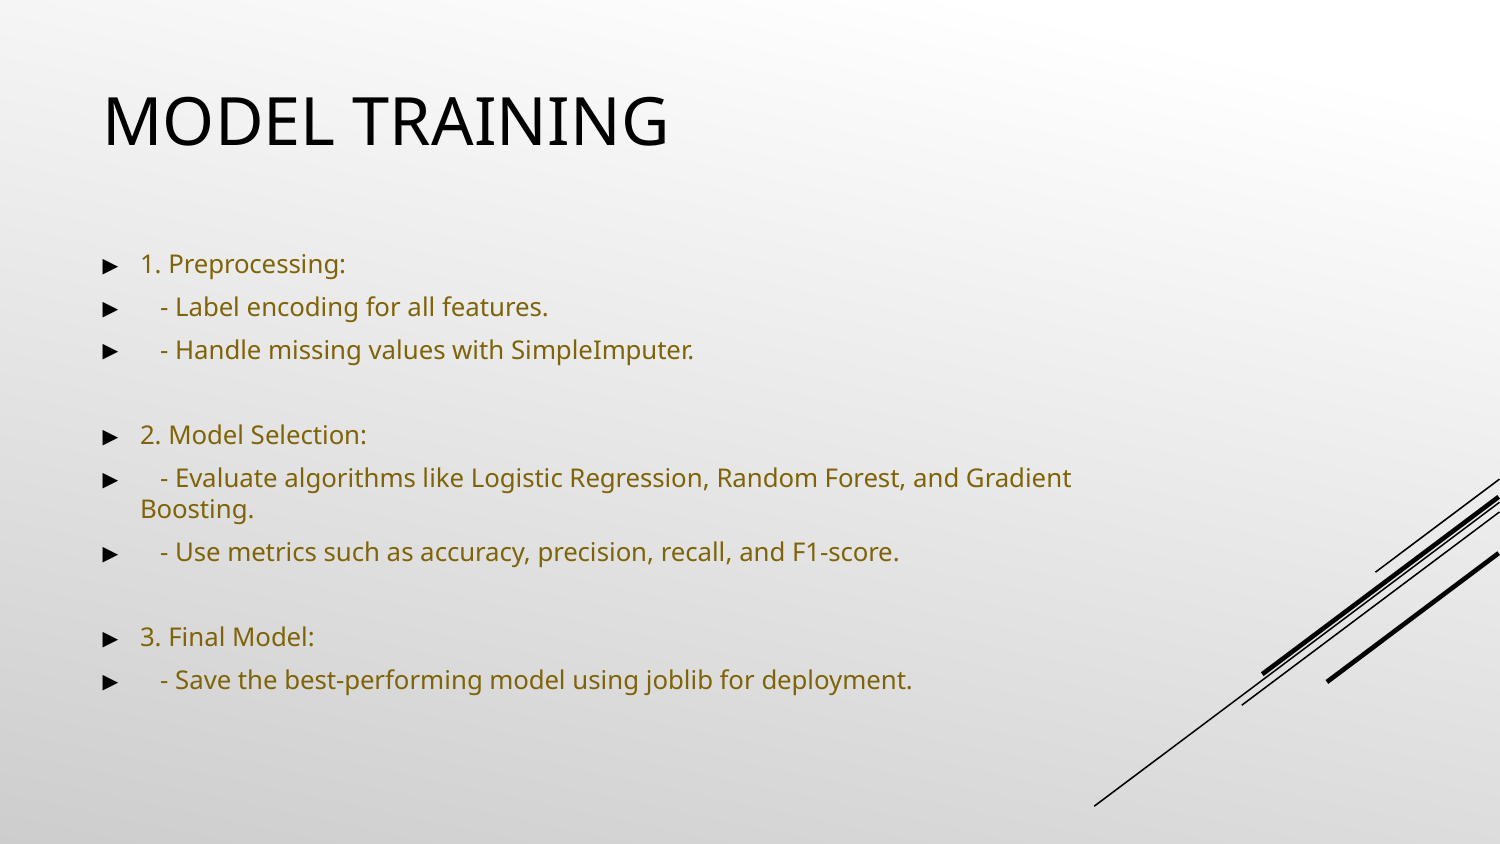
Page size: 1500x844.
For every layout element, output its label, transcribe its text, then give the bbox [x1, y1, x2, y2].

list 1. Preprocessing: - Label encoding for all features. - Handle missing values with SimpleImputer. 2. Model Selection: - Evaluate algorithms like Logistic Regression, Random Forest, and Gradient Boosting. - Use metrics such as accuracy, precision, recall, and F1-score. 3. Final Model: - Save the best-performing model using joblib for deployment. [87, 239, 1163, 704]
title MODEL TRAINING [87, 25, 1163, 213]
